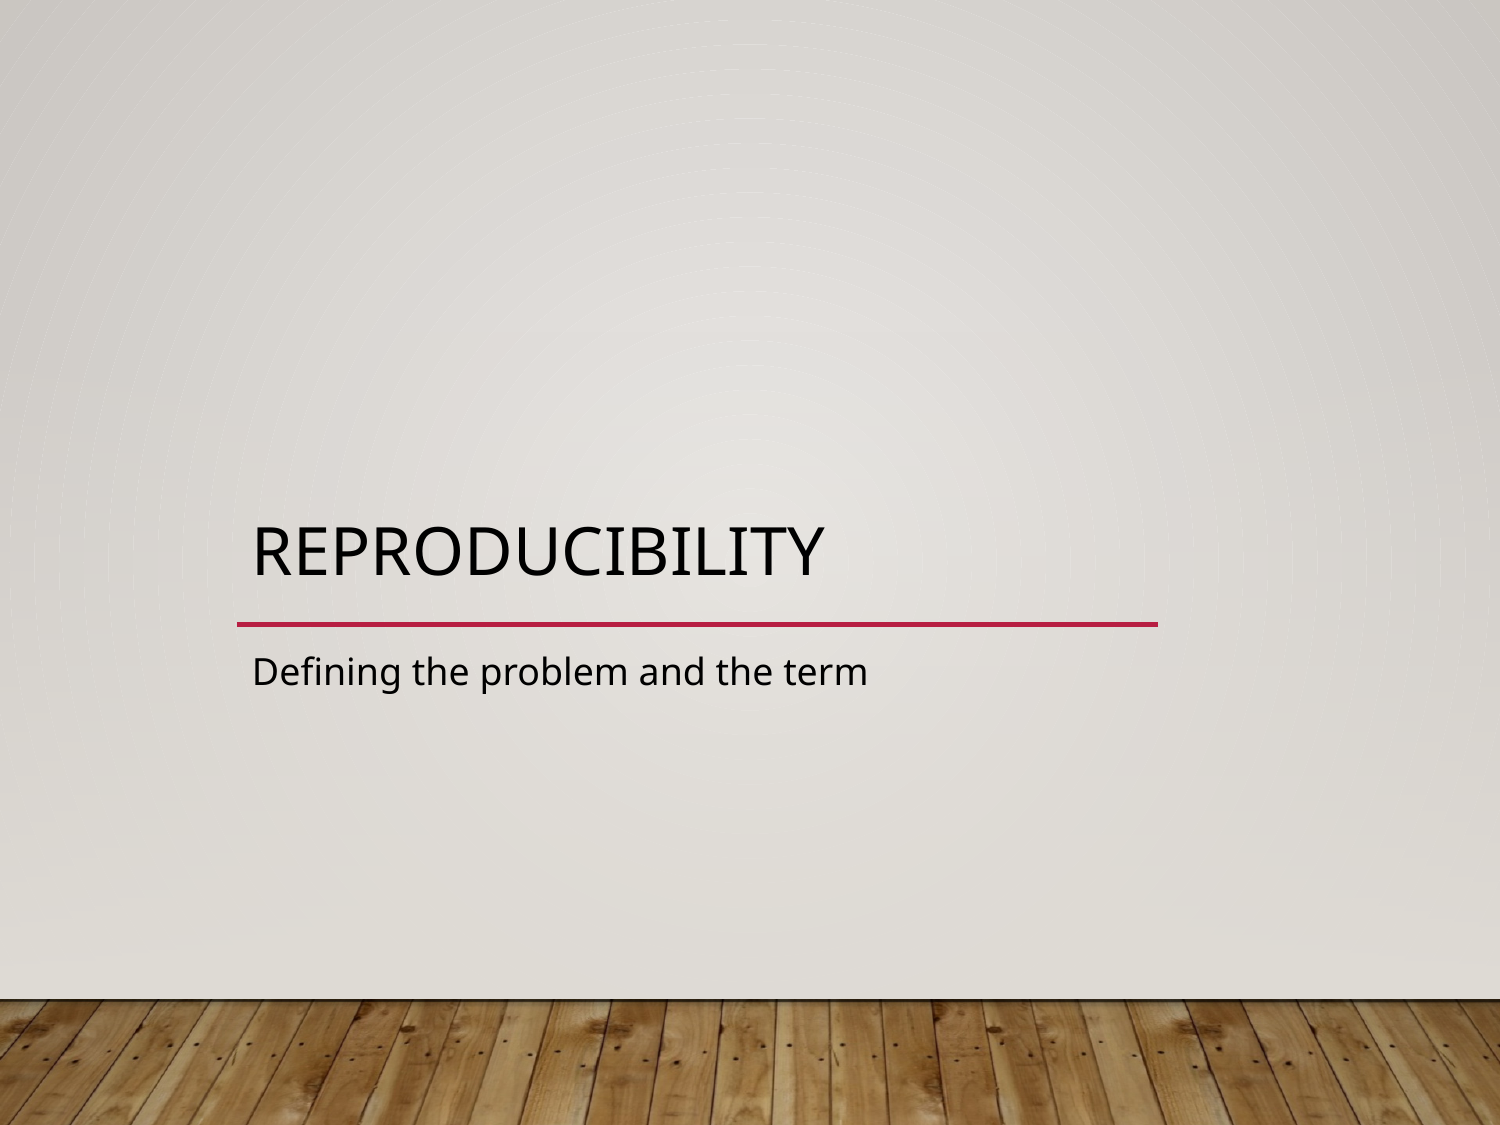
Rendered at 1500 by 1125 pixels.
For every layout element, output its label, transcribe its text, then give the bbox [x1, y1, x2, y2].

title Reproducibility [236, 288, 1159, 598]
picture [0, 999, 1500, 1125]
list Defining the problem and the term [236, 624, 1159, 791]
